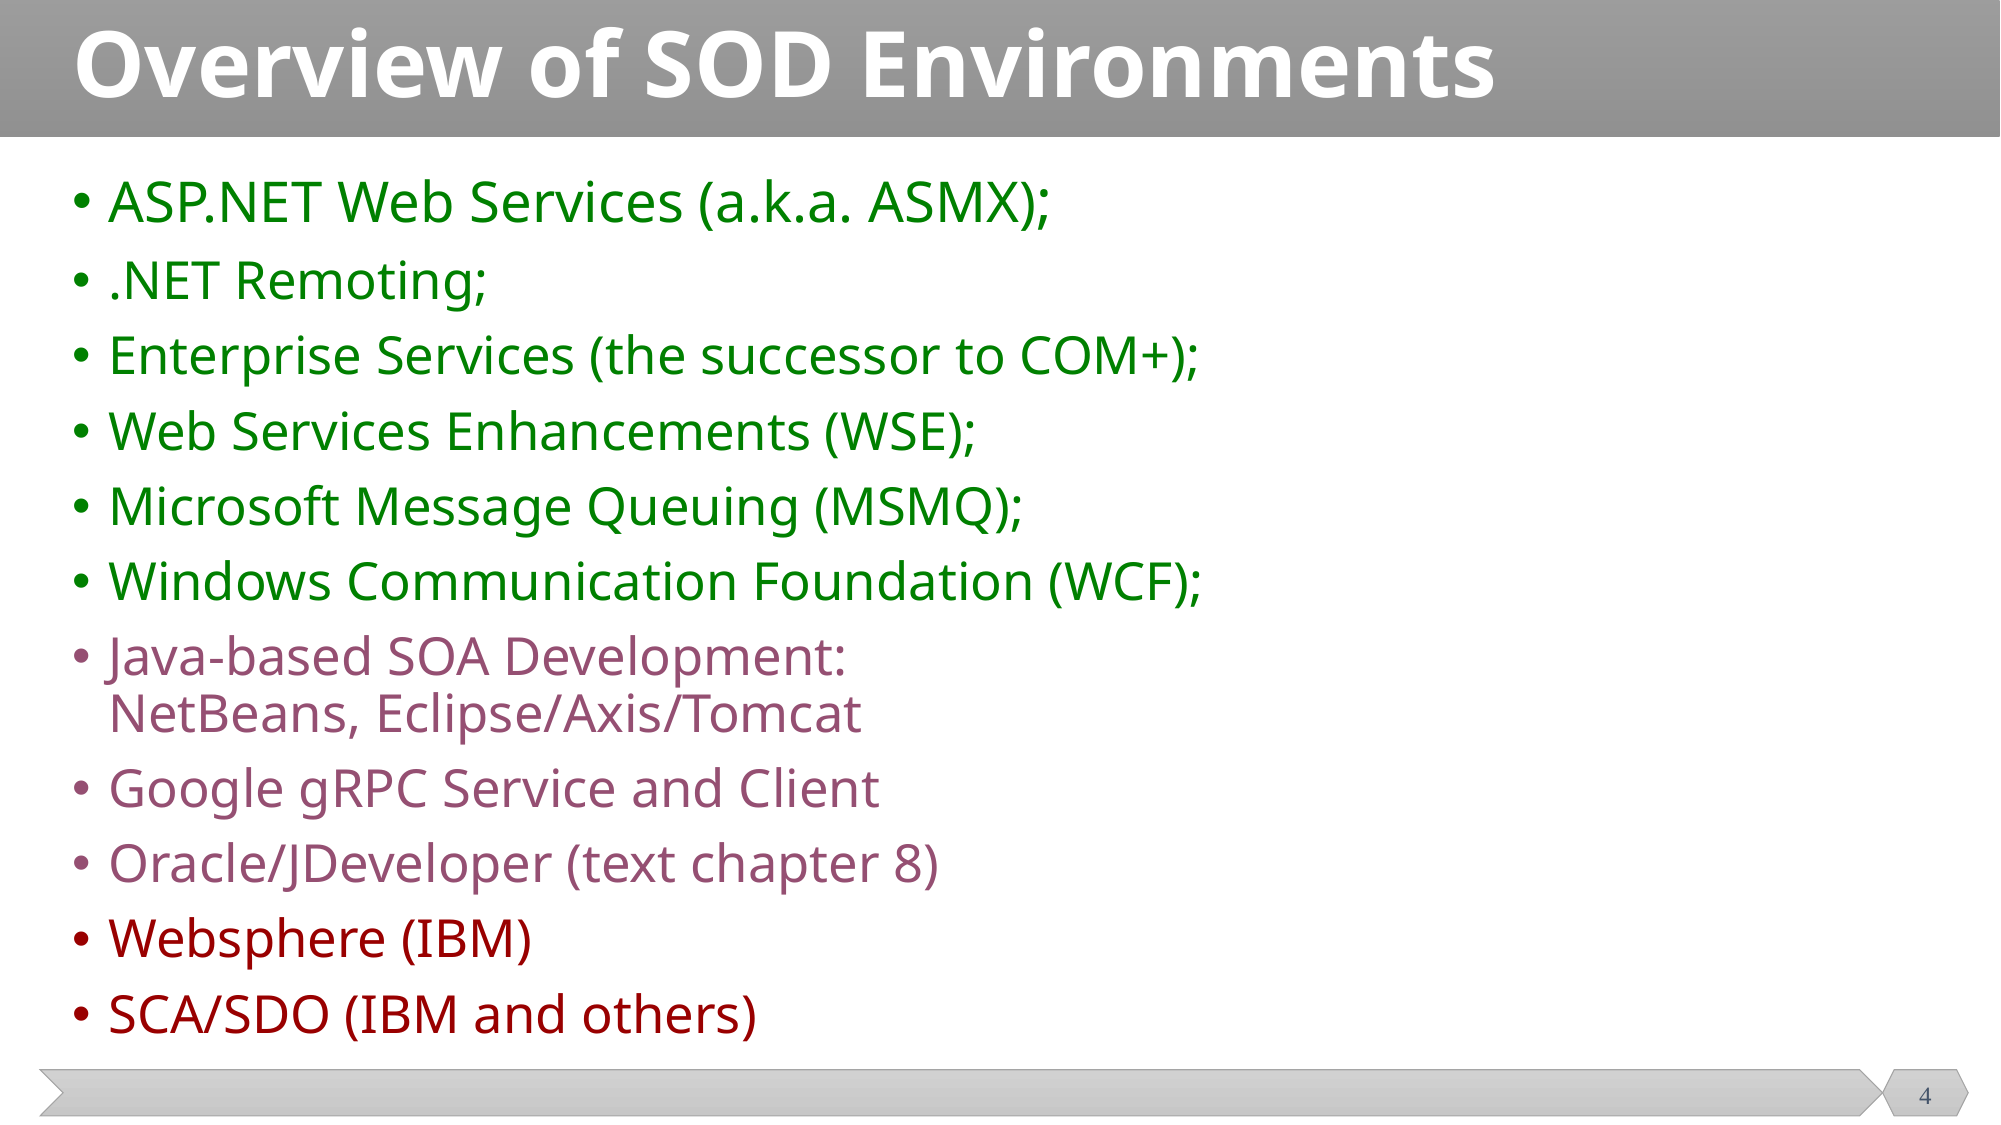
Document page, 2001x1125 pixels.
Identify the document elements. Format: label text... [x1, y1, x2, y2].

list ASP.NET Web Services (a.k.a. ASMX); .NET Remoting; Enterprise Services (the successor to COM+); Web Services Enhancements (WSE); Microsoft Message Queuing (MSMQ); Windows Communication Foundation (WCF); Java-based SOA Development: NetBeans, Eclipse/Axis/Tomcat Google gRPC Service and Client Oracle/JDeveloper (text chapter 8) Websphere (IBM) SCA/SDO (IBM and others) [56, 163, 1969, 1061]
title Overview of SOD Environments [56, 0, 1969, 137]
slide_number 4 [1882, 1065, 1969, 1125]
